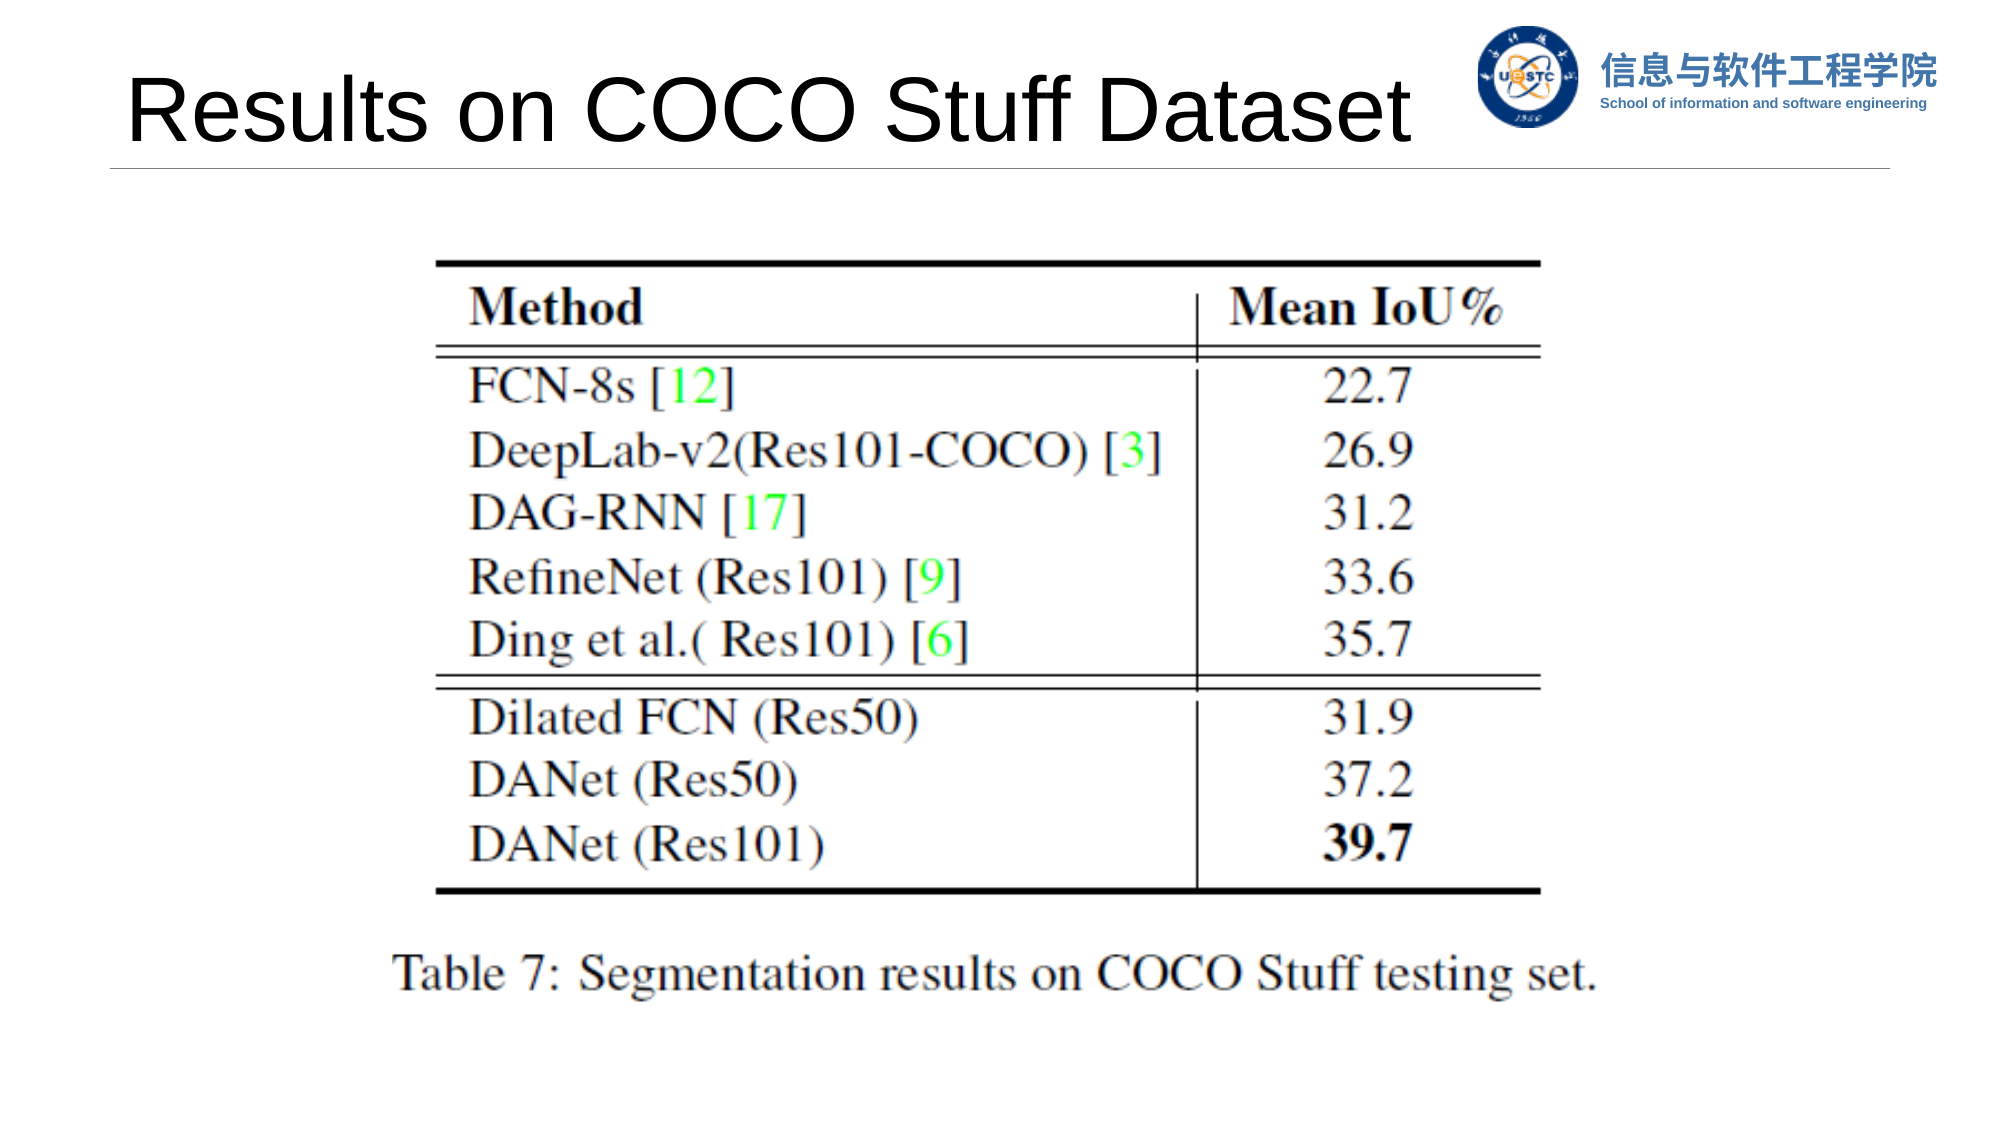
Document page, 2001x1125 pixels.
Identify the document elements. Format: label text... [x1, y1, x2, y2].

title Results on COCO Stuff Dataset [109, 0, 1890, 169]
picture [392, 252, 1608, 1013]
